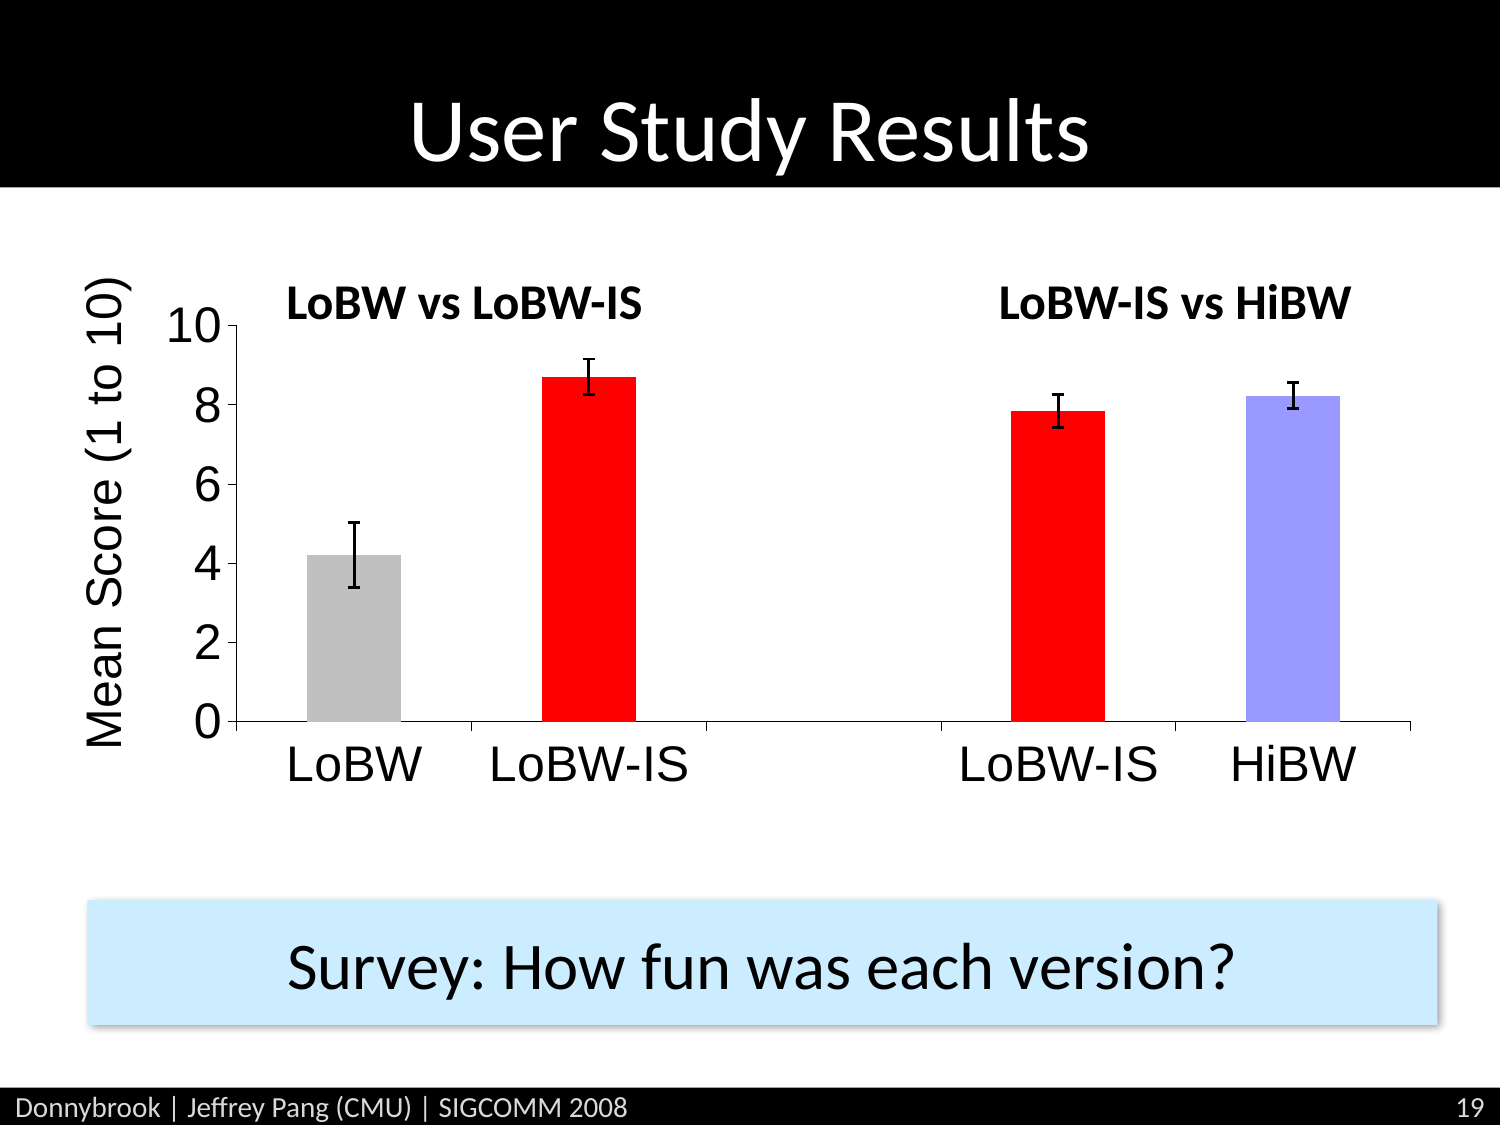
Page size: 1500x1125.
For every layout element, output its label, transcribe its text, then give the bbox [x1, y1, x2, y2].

chart [49, 212, 1426, 889]
slide_number 19 [1149, 1087, 1500, 1125]
footer Donnybrook | Jeffrey Pang (CMU) | SIGCOMM 2008 [0, 1087, 1149, 1125]
title User Study Results [37, 62, 1463, 188]
text_box Survey: How fun was each version? [87, 900, 1438, 1025]
